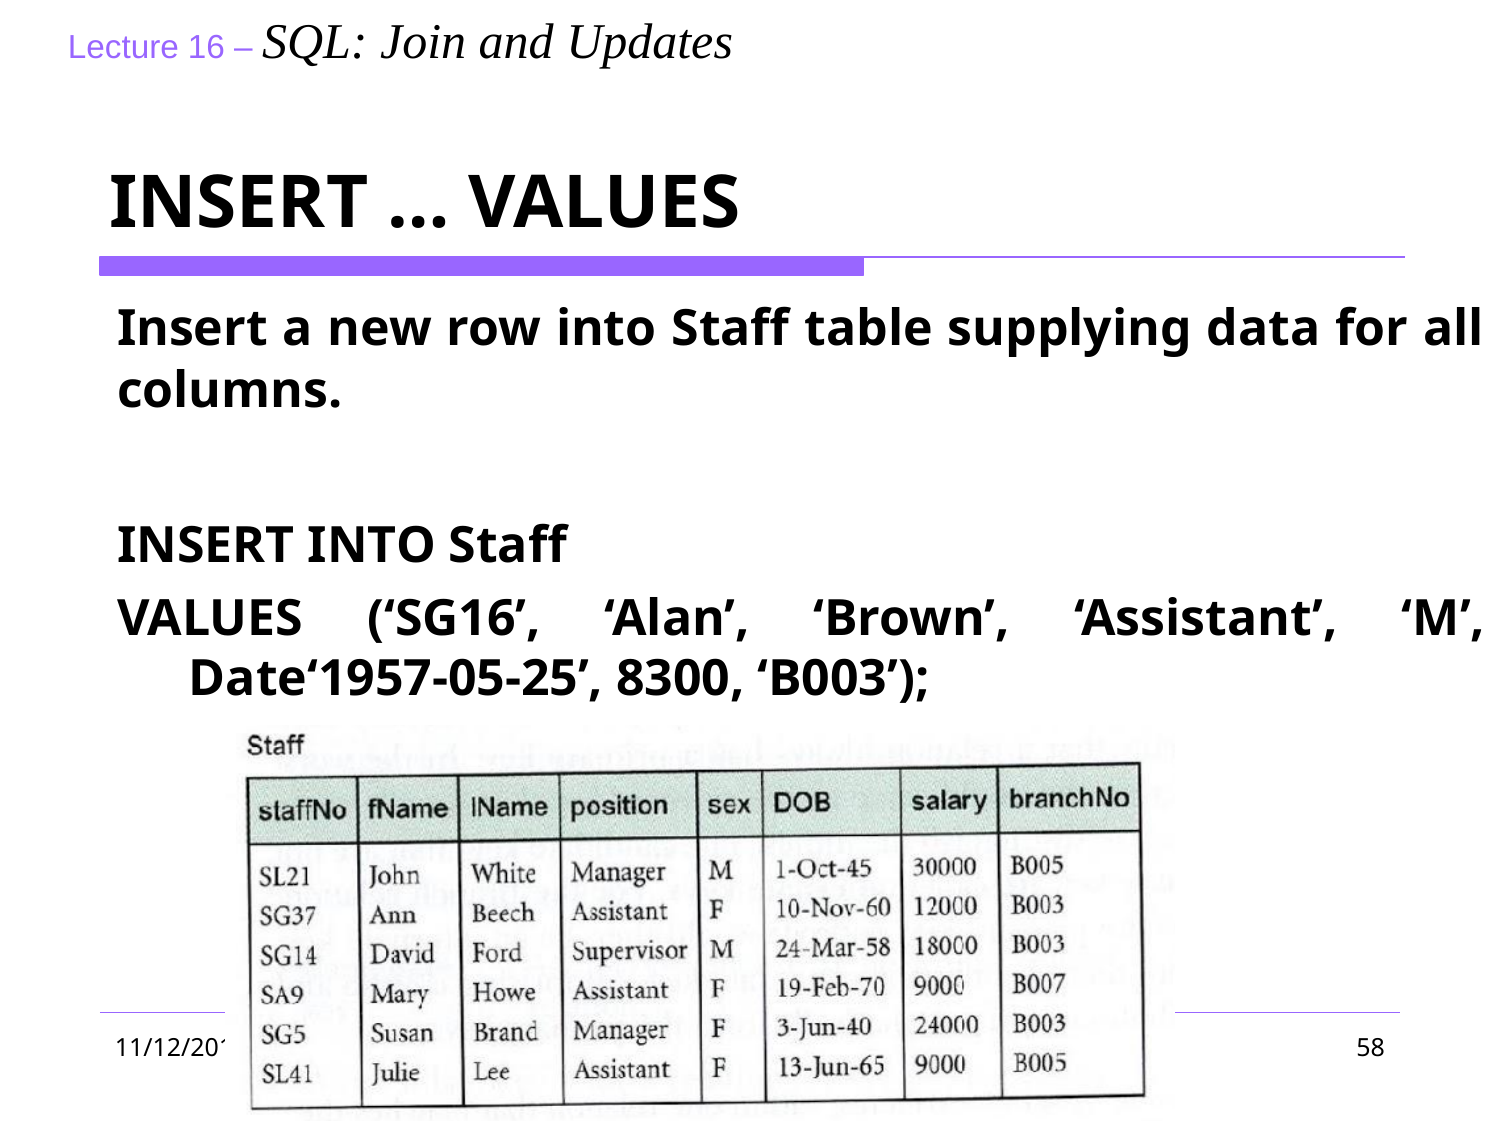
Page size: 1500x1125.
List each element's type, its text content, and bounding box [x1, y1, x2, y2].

text_box ‹#› [1179, 1024, 1400, 1103]
text_box 11/12/2014 [99, 1024, 219, 1103]
picture [224, 724, 1176, 1122]
list Insert a new row into Staff table supplying data for all columns. INSERT INTO Staff VALUES (‘SG16’, ‘Alan’, ‘Brown’, ‘Assistant’, ‘M’, Date‘1957-05-25’, 8300, ‘B003’); [24, 275, 1500, 950]
title INSERT … VALUES [94, 50, 1407, 250]
